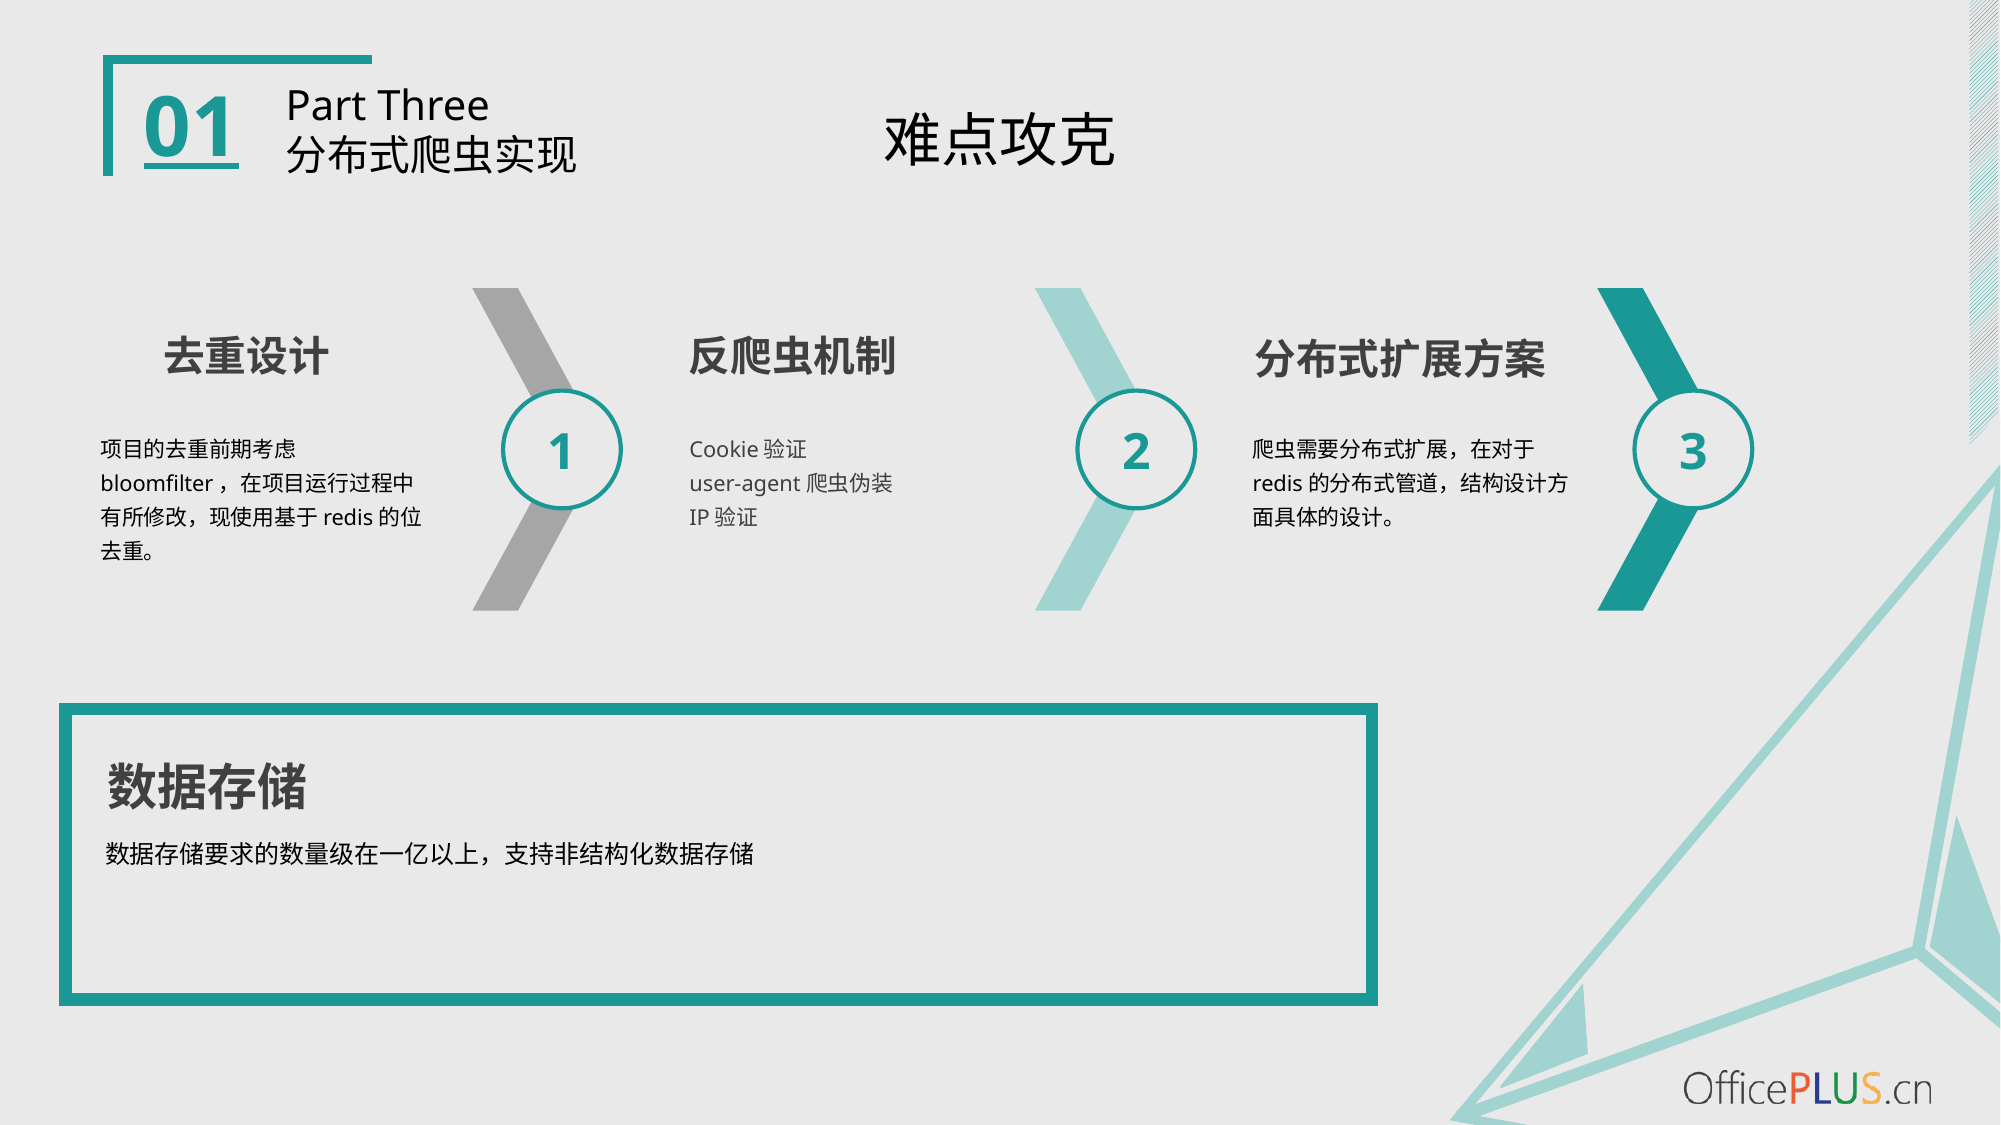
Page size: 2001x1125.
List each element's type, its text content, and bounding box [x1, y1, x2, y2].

text_box Cookie验证 user-agent爬虫伪装 IP验证 [674, 420, 1027, 538]
text_box 2 [1077, 390, 1196, 509]
text_box [1034, 495, 1136, 611]
text_box Part Three 分布式爬虫实现 [270, 71, 631, 186]
text_box [1597, 288, 1699, 401]
text_box 分布式扩展方案 [1239, 325, 1562, 390]
text_box 去重设计 [148, 321, 346, 387]
text_box 1 [503, 390, 621, 509]
picture [1684, 1070, 1931, 1104]
text_box [1597, 498, 1699, 611]
text_box 爬虫需要分布式扩展，在对于redis的分布式管道，结构设计方面具体的设计。 [1237, 420, 1591, 538]
text_box 难点攻克 [802, 96, 1197, 231]
text_box [472, 288, 574, 398]
text_box 项目的去重前期考虑bloomfilter，在项目运行过程中有所修改，现使用基于redis的位去重。 [85, 420, 438, 572]
text_box 反爬虫机制 [673, 322, 912, 387]
text_box 01 [128, 66, 271, 181]
text_box 3 [1634, 390, 1753, 509]
text_box [472, 501, 574, 611]
text_box [65, 708, 1373, 1001]
text_box [1034, 288, 1136, 404]
